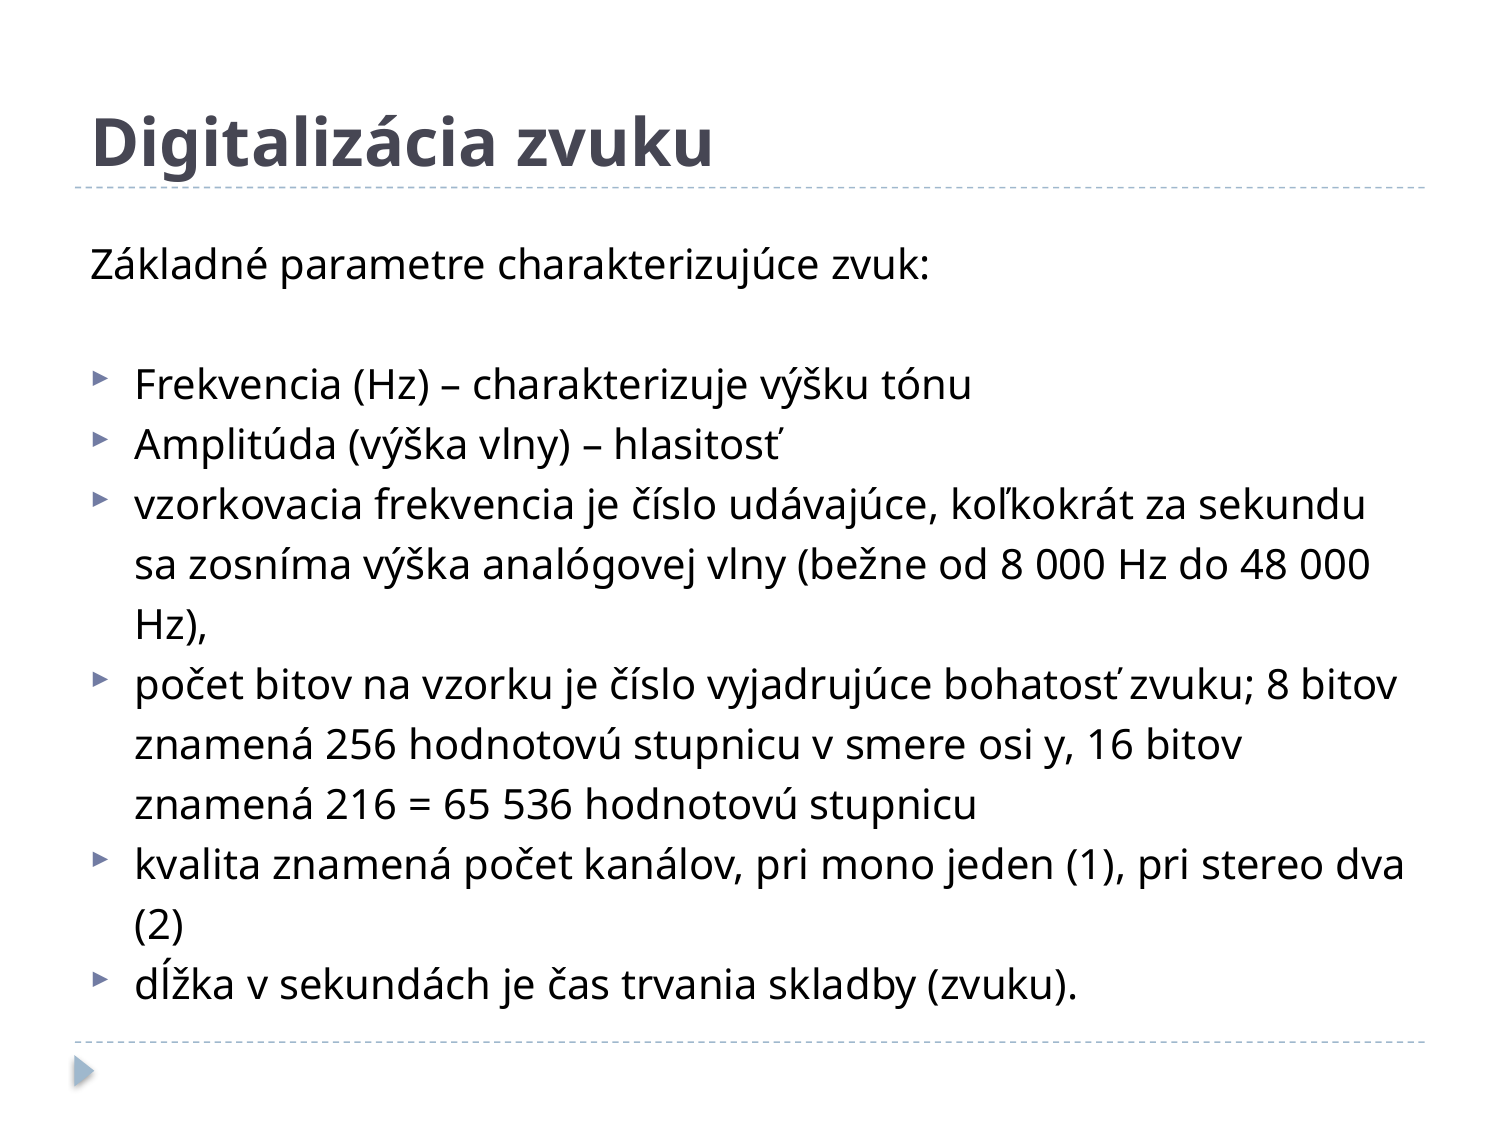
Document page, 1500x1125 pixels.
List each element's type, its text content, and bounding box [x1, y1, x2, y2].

list Základné parametre charakterizujúce zvuk: Frekvencia (Hz) – charakterizuje výšku tónu Amplitúda (výška vlny) – hlasitosť vzorkovacia frekvencia je číslo udávajúce, koľkokrát za sekundu sa zosníma výška analógovej vlny (bežne od 8 000 Hz do 48 000 Hz), počet bitov na vzorku je číslo vyjadrujúce bohatosť zvuku; 8 bitov znamená 256 hodnotovú stupnicu v smere osi y, 16 bitov znamená 216 = 65 536 hodnotovú stupnicu kvalita znamená počet kanálov, pri mono jeden (1), pri stereo dva (2) dĺžka v sekundách je čas trvania skladby (zvuku). [75, 220, 1425, 1010]
title Digitalizácia zvuku [75, 24, 1425, 188]
